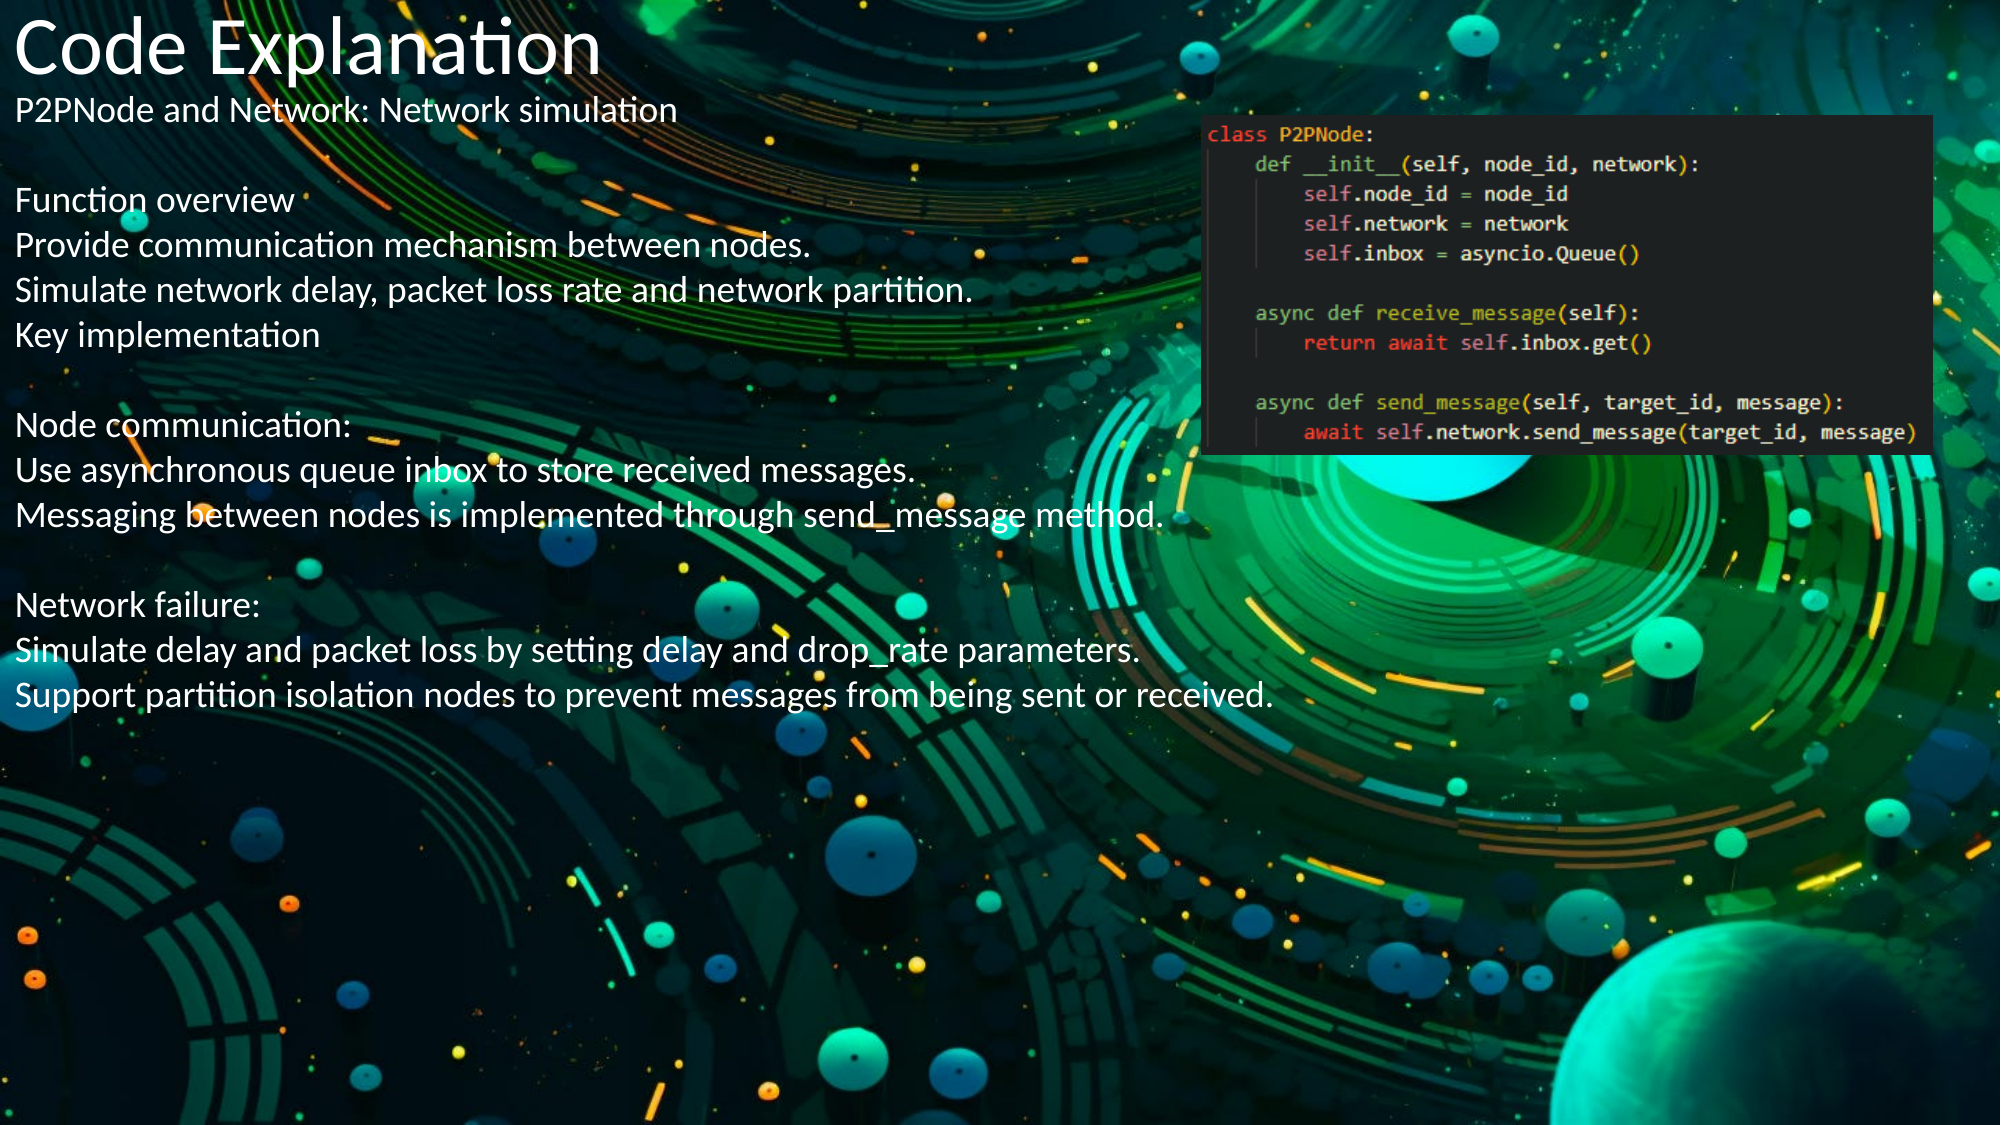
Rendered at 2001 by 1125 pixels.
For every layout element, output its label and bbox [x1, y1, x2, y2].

list [0, 0, 2000, 1125]
picture [1201, 114, 1934, 455]
